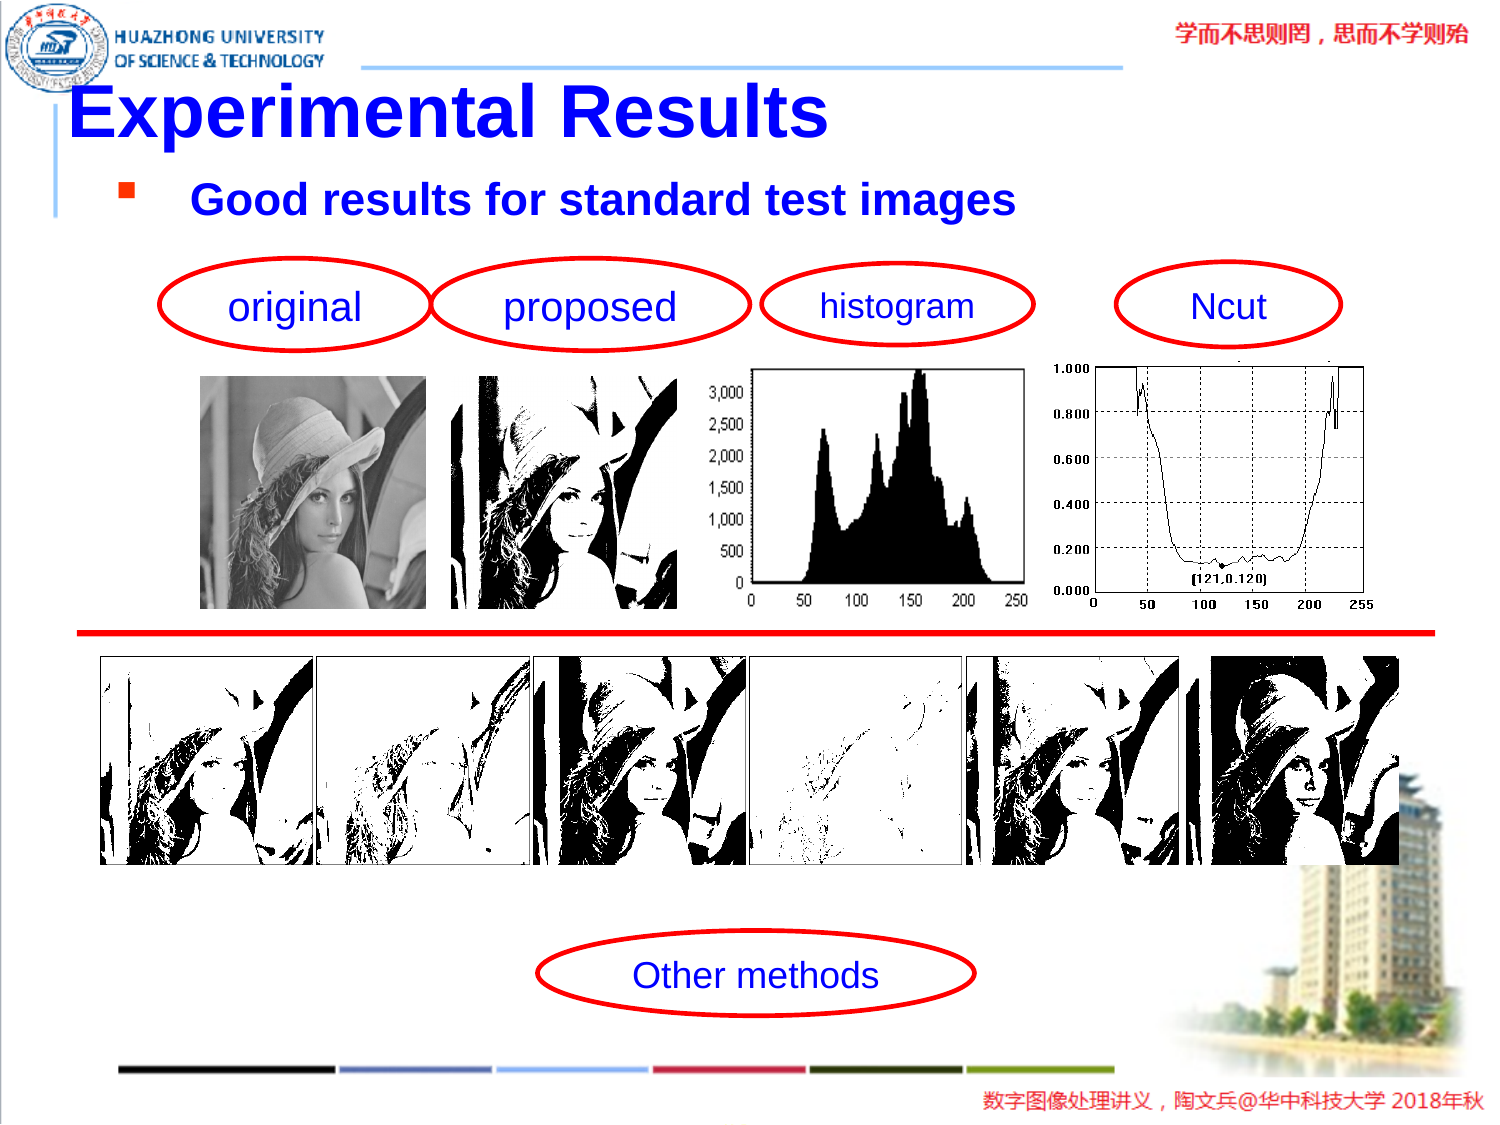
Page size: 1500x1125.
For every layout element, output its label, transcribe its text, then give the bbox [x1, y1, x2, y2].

text_box histogram [761, 263, 1034, 346]
text_box Other methods [537, 930, 975, 1016]
text_box Good results for standard test images [100, 161, 1365, 232]
picture [0, 1, 1500, 1124]
text_box proposed [431, 258, 750, 351]
text_box Experimental Results [53, 55, 1282, 161]
text_box Ncut [1116, 261, 1341, 348]
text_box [100, 656, 1400, 866]
text_box original [159, 258, 431, 351]
